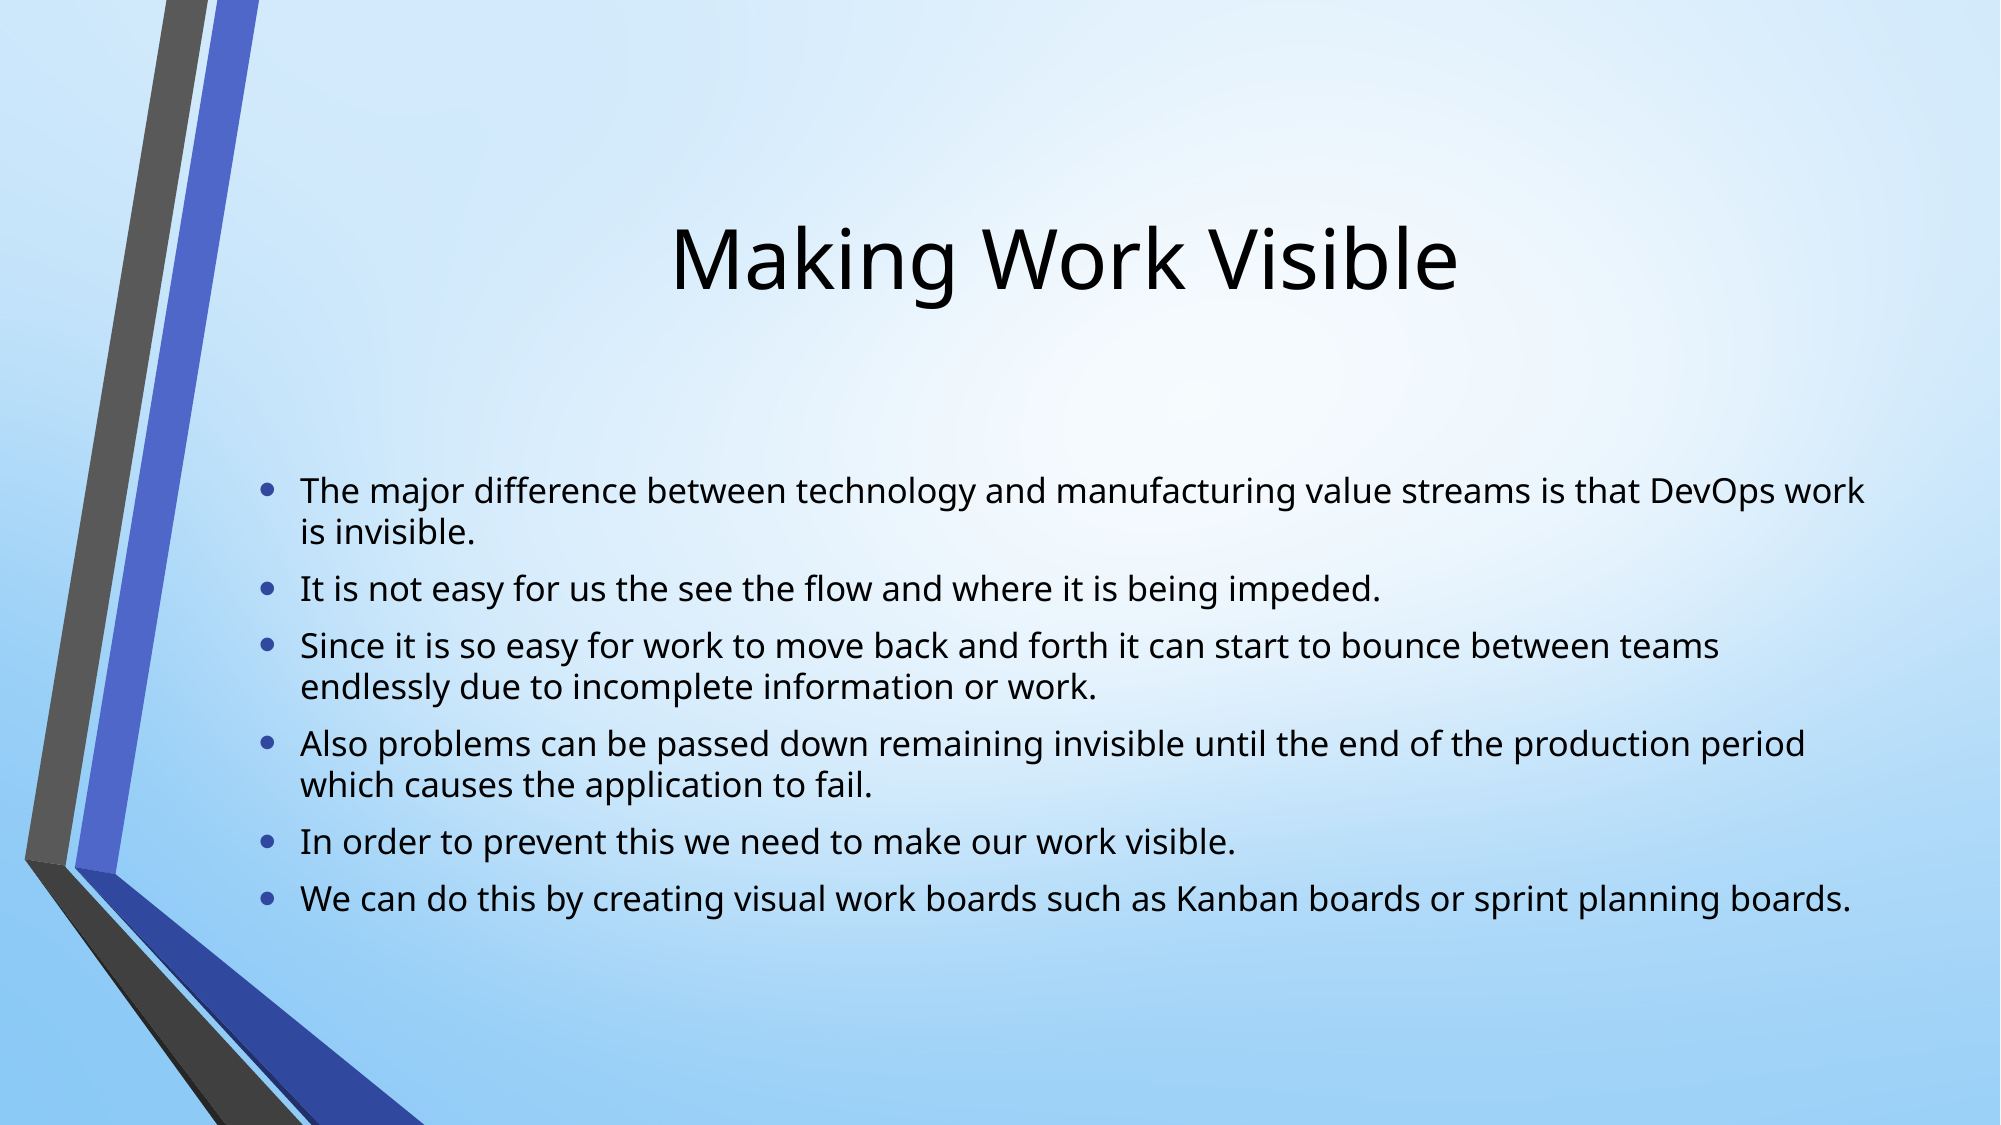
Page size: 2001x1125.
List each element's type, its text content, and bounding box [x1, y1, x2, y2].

list The major difference between technology and manufacturing value streams is that DevOps work is invisible. It is not easy for us the see the flow and where it is being impeded. Since it is so easy for work to move back and forth it can start to bounce between teams endlessly due to incomplete information or work. Also problems can be passed down remaining invisible until the end of the production period which causes the application to fail. In order to prevent this we need to make our work visible. We can do this by creating visual work boards such as Kanban boards or sprint planning boards. [243, 437, 1887, 950]
title Making Work Visible [243, 112, 1887, 400]
